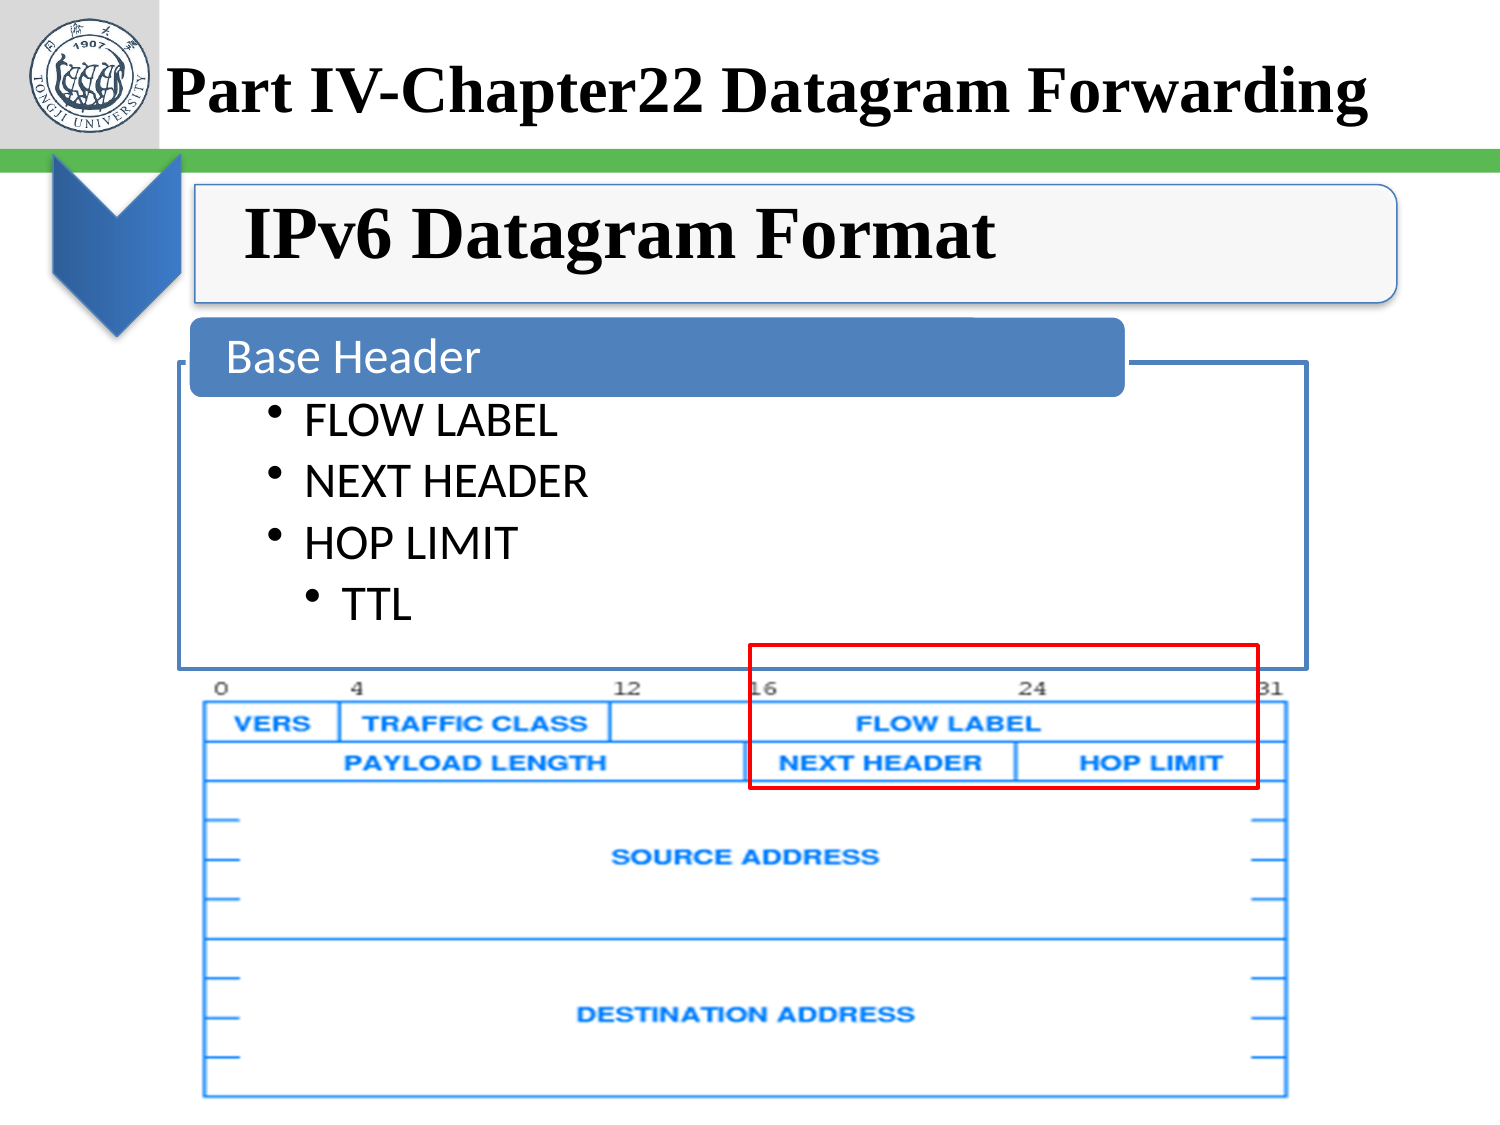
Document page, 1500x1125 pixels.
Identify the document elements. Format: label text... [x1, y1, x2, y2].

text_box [178, 315, 1307, 669]
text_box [194, 174, 1403, 304]
picture [29, 18, 151, 133]
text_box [52, 154, 181, 337]
title Part IV-Chapter22 Datagram Forwarding [151, 12, 1415, 160]
picture [76, 588, 1415, 1125]
